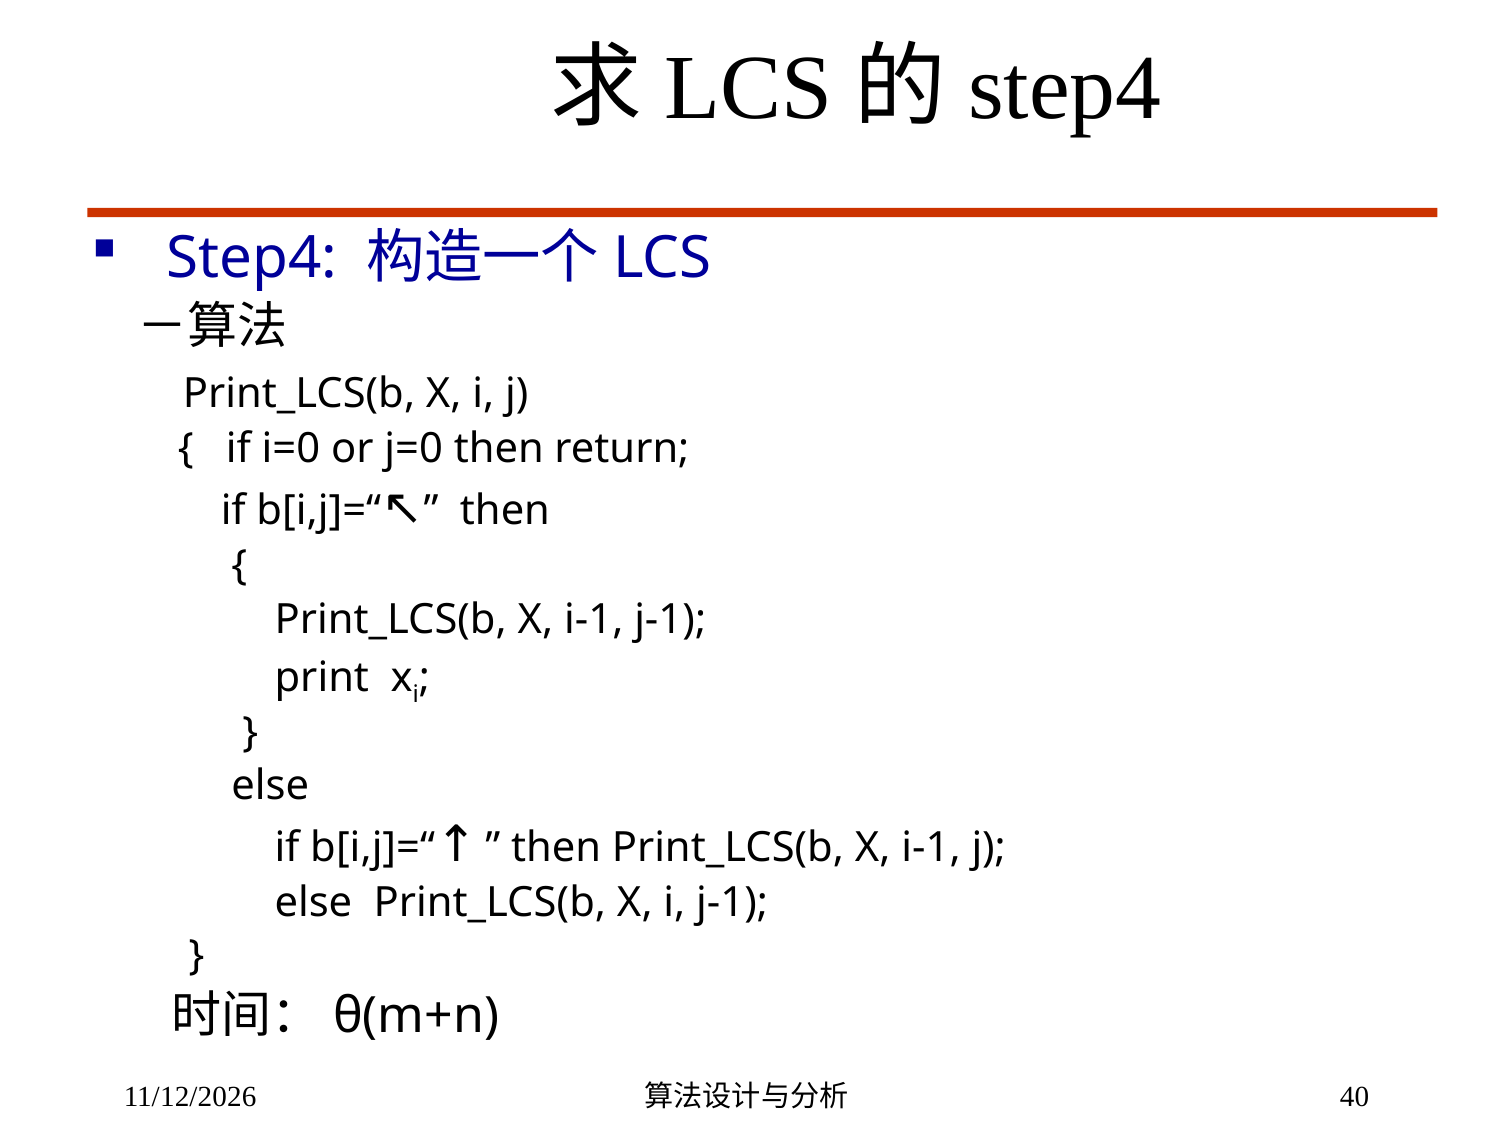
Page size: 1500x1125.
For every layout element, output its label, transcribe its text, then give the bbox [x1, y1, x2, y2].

text_box 4/29/2020 [109, 1044, 422, 1120]
text_box 算法设计与分析 [509, 1044, 985, 1120]
title 求LCS的step4 [212, 18, 1500, 145]
list Step4: 构造一个LCS －算法 Print_LCS(b, X, i, j) { if i=0 or j=0 then return; if b[i,j]=“↖” then { Print_LCS(b, X, i-1, j-1); print xi; } else if b[i,j]=“↑” then Print_LCS(b, X, i-1, j); else Print_LCS(b, X, i, j-1); } 时间：θ(m+n) [76, 219, 1424, 1014]
text_box 40 [1071, 1044, 1385, 1120]
